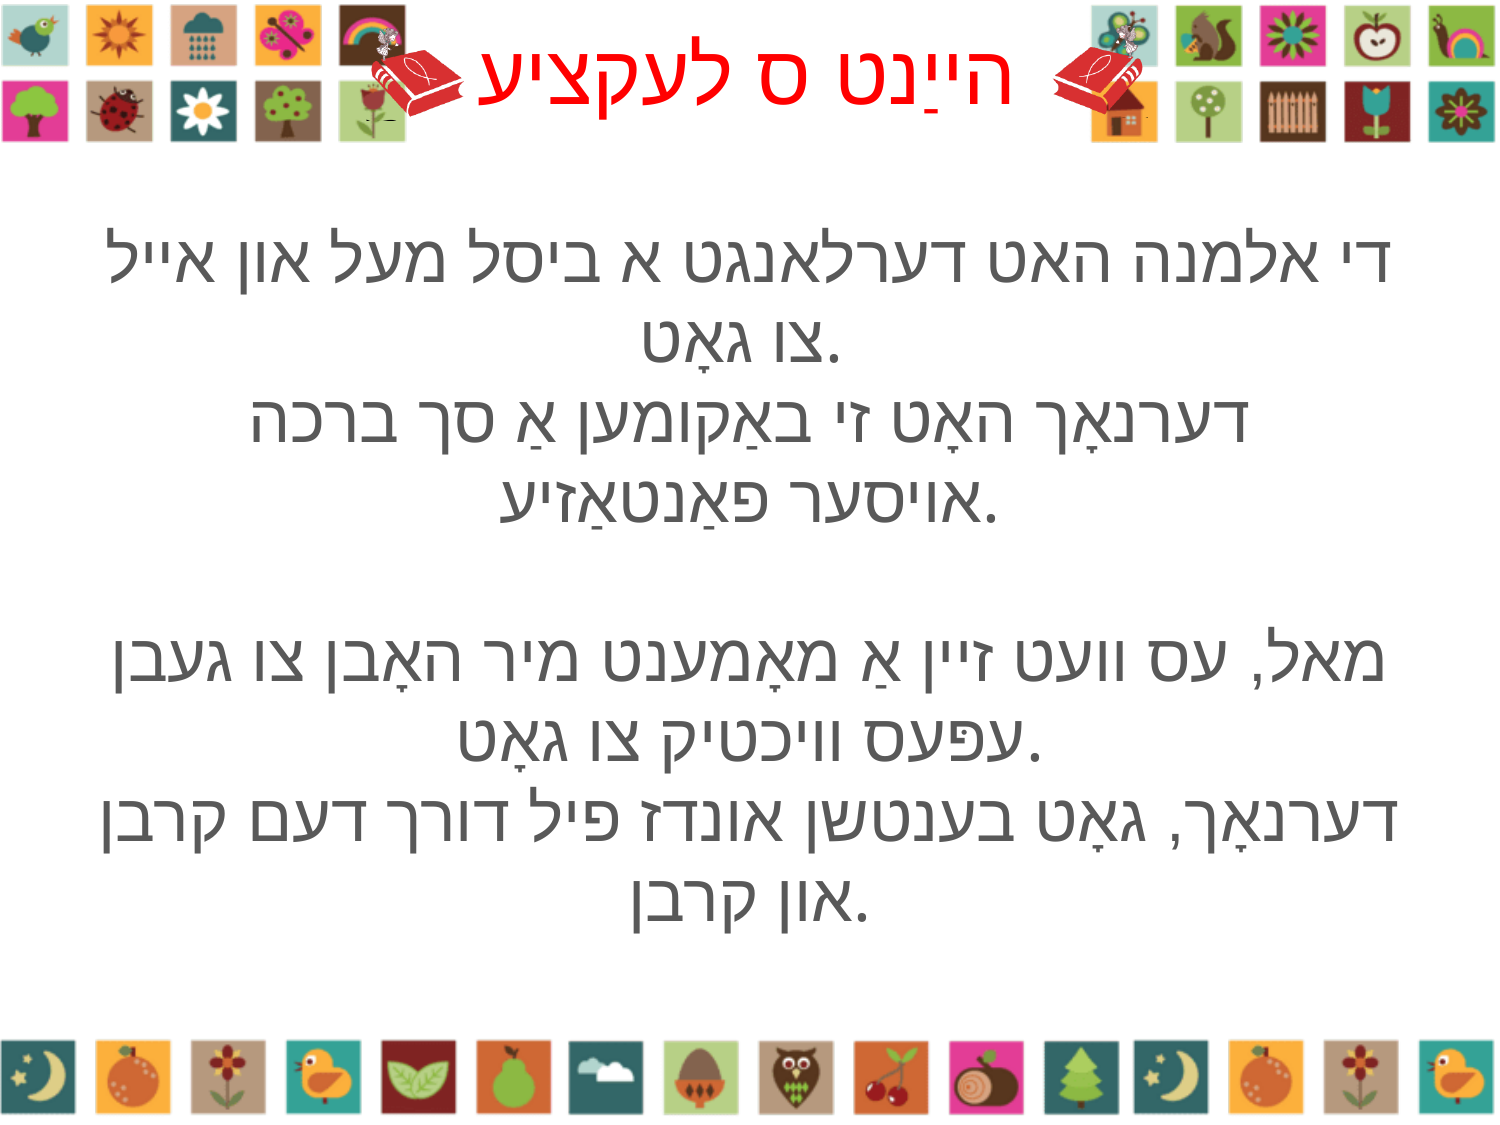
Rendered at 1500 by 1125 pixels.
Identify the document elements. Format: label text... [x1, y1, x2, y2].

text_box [0, 1028, 1500, 1118]
text_box די אלמנה האט דערלאנגט א ביסל מעל און אײל צו גאָט. דערנאָך האָט זי באַקומען אַ סך ברכה אויסער פאַנטאַזיע. מאל, עס וועט זיין אַ מאָמענט מיר האָבן צו געבן עפּעס וויכטיק צו גאָט. דערנאָך, גאָט בענטשן אונדז פיל דורך דעם קרבן און קרבן. [76, 208, 1424, 943]
text_box הייַנט ס לעקציע [495, 13, 1077, 129]
picture [0, 3, 496, 150]
picture [1021, 3, 1500, 150]
